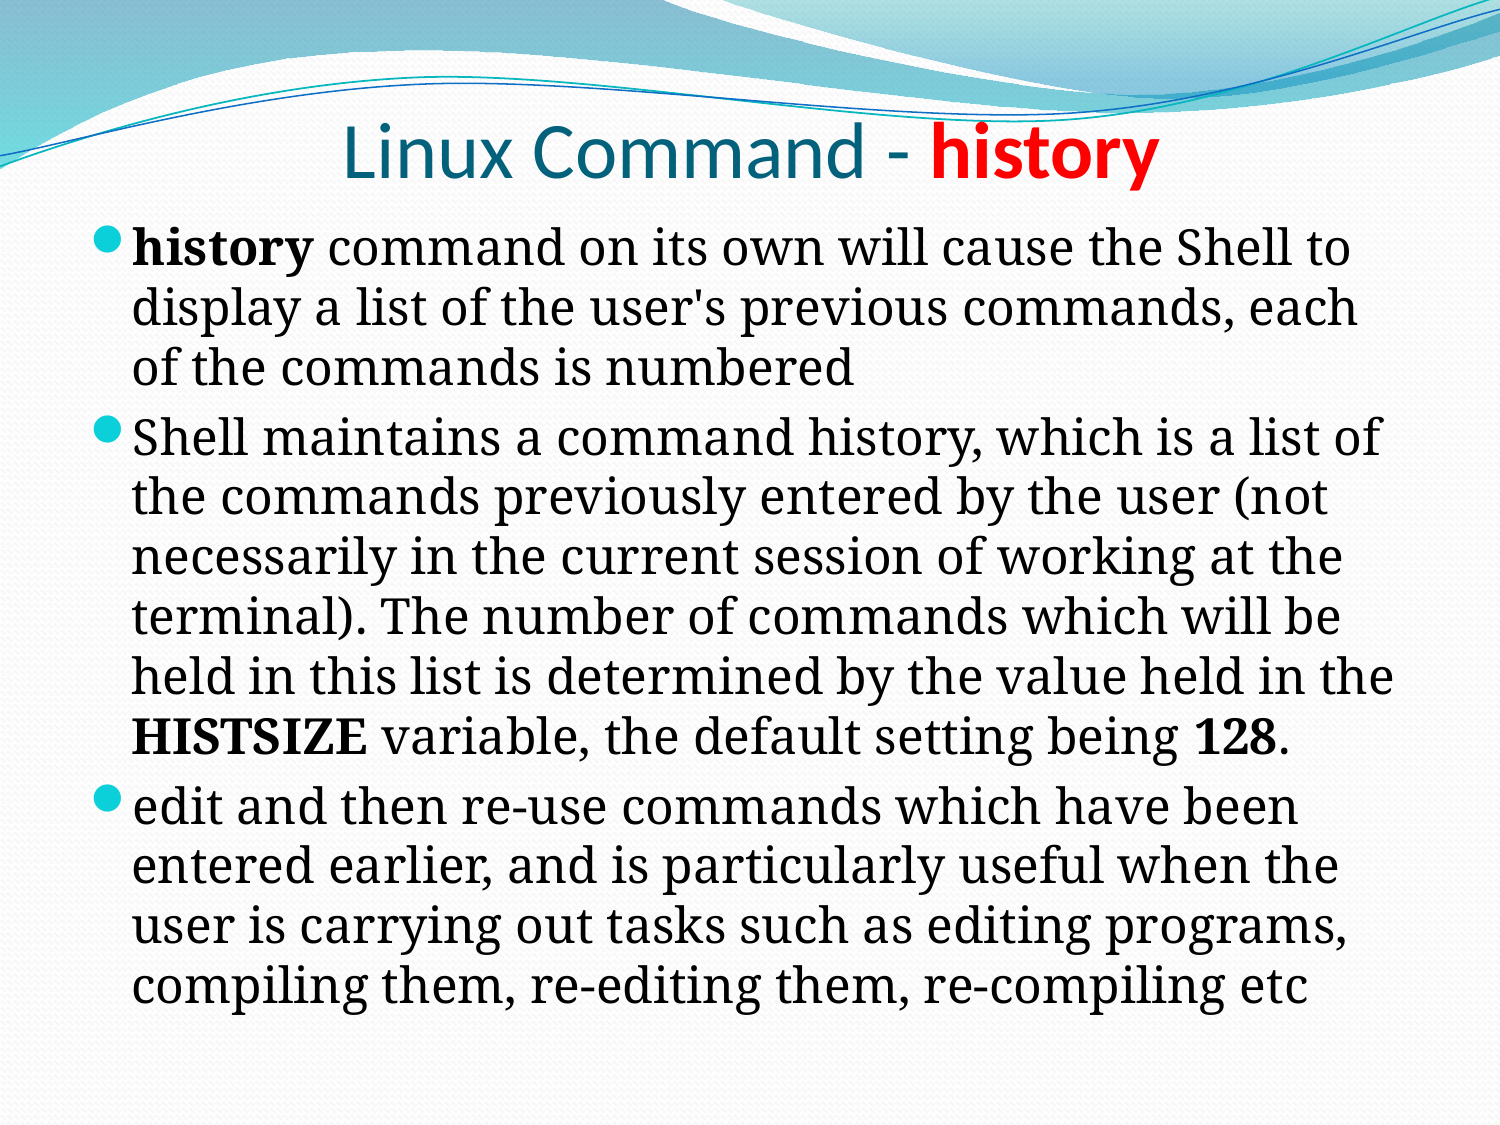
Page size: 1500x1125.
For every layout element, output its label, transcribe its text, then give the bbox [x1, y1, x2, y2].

list history command on its own will cause the Shell to display a list of the user's previous commands, each of the commands is numbered Shell maintains a command history, which is a list of the commands previously entered by the user (not necessarily in the current session of working at the terminal). The number of commands which will be held in this list is determined by the value held in the HISTSIZE variable, the default setting being 128. edit and then re-use commands which have been entered earlier, and is particularly useful when the user is carrying out tasks such as editing programs, compiling them, re-editing them, re-compiling etc [75, 208, 1425, 1038]
title Linux Command - history [76, 90, 1427, 195]
